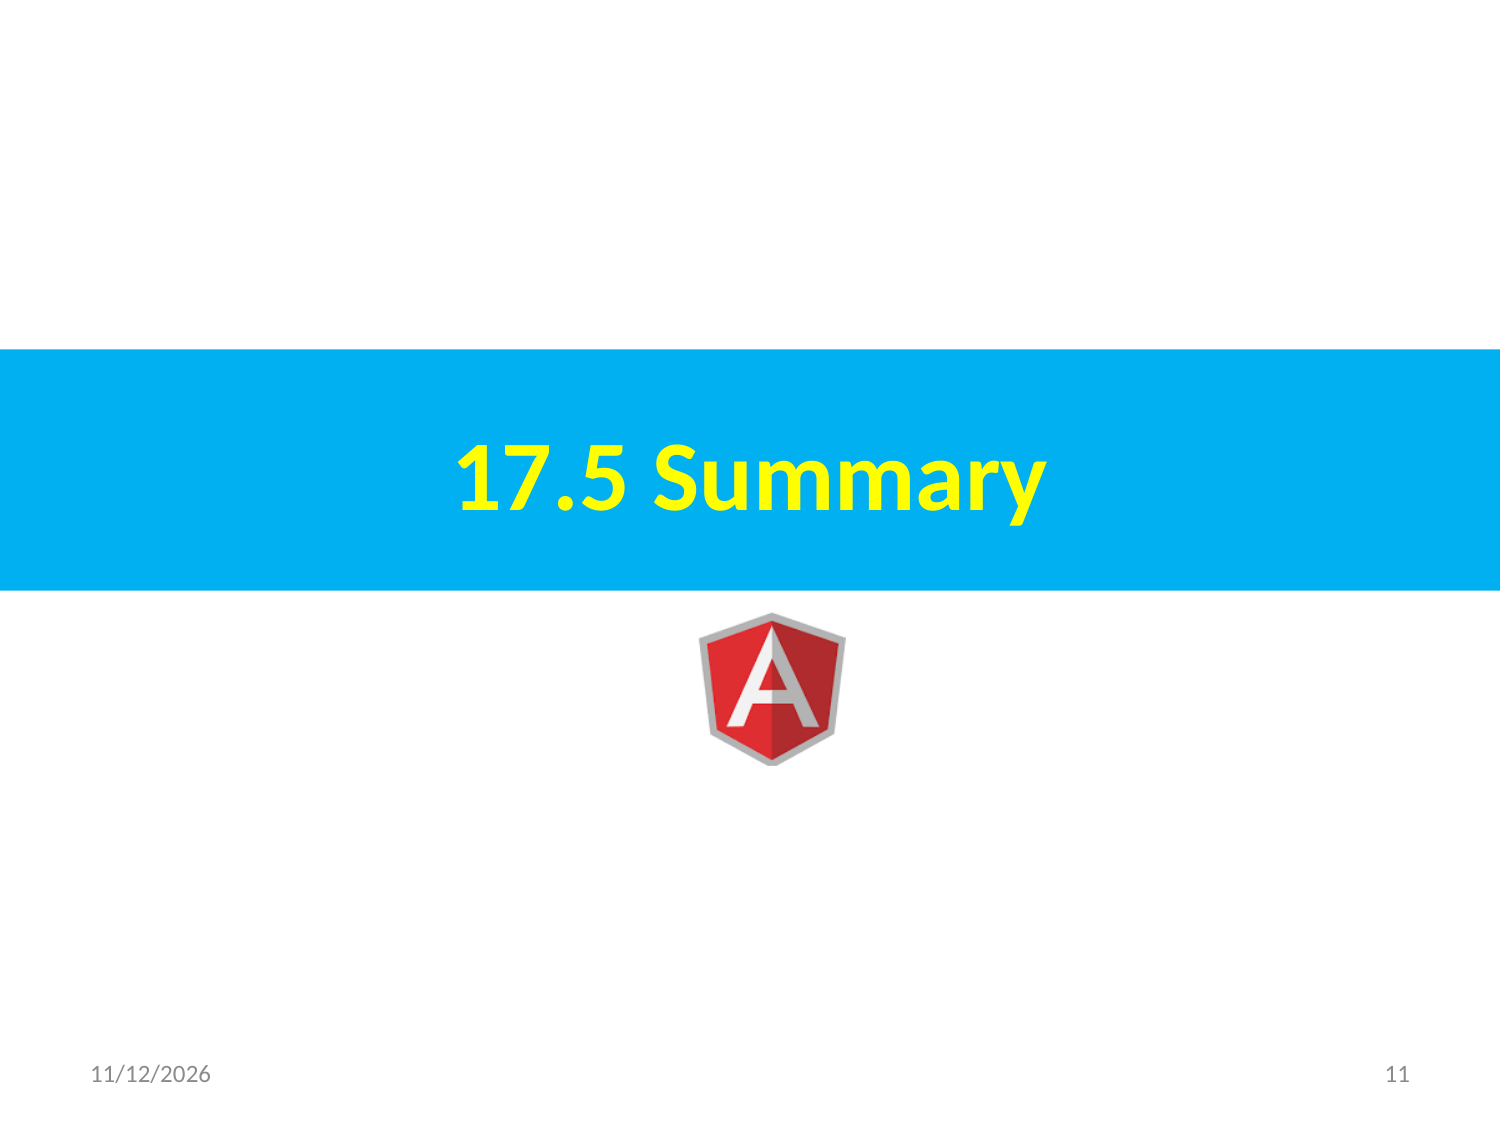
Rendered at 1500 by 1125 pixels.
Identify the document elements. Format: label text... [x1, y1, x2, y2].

picture [694, 609, 846, 771]
title 17.5 Summary [0, 349, 1500, 591]
slide_number 11 [1074, 1042, 1425, 1103]
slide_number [75, 1042, 425, 1103]
